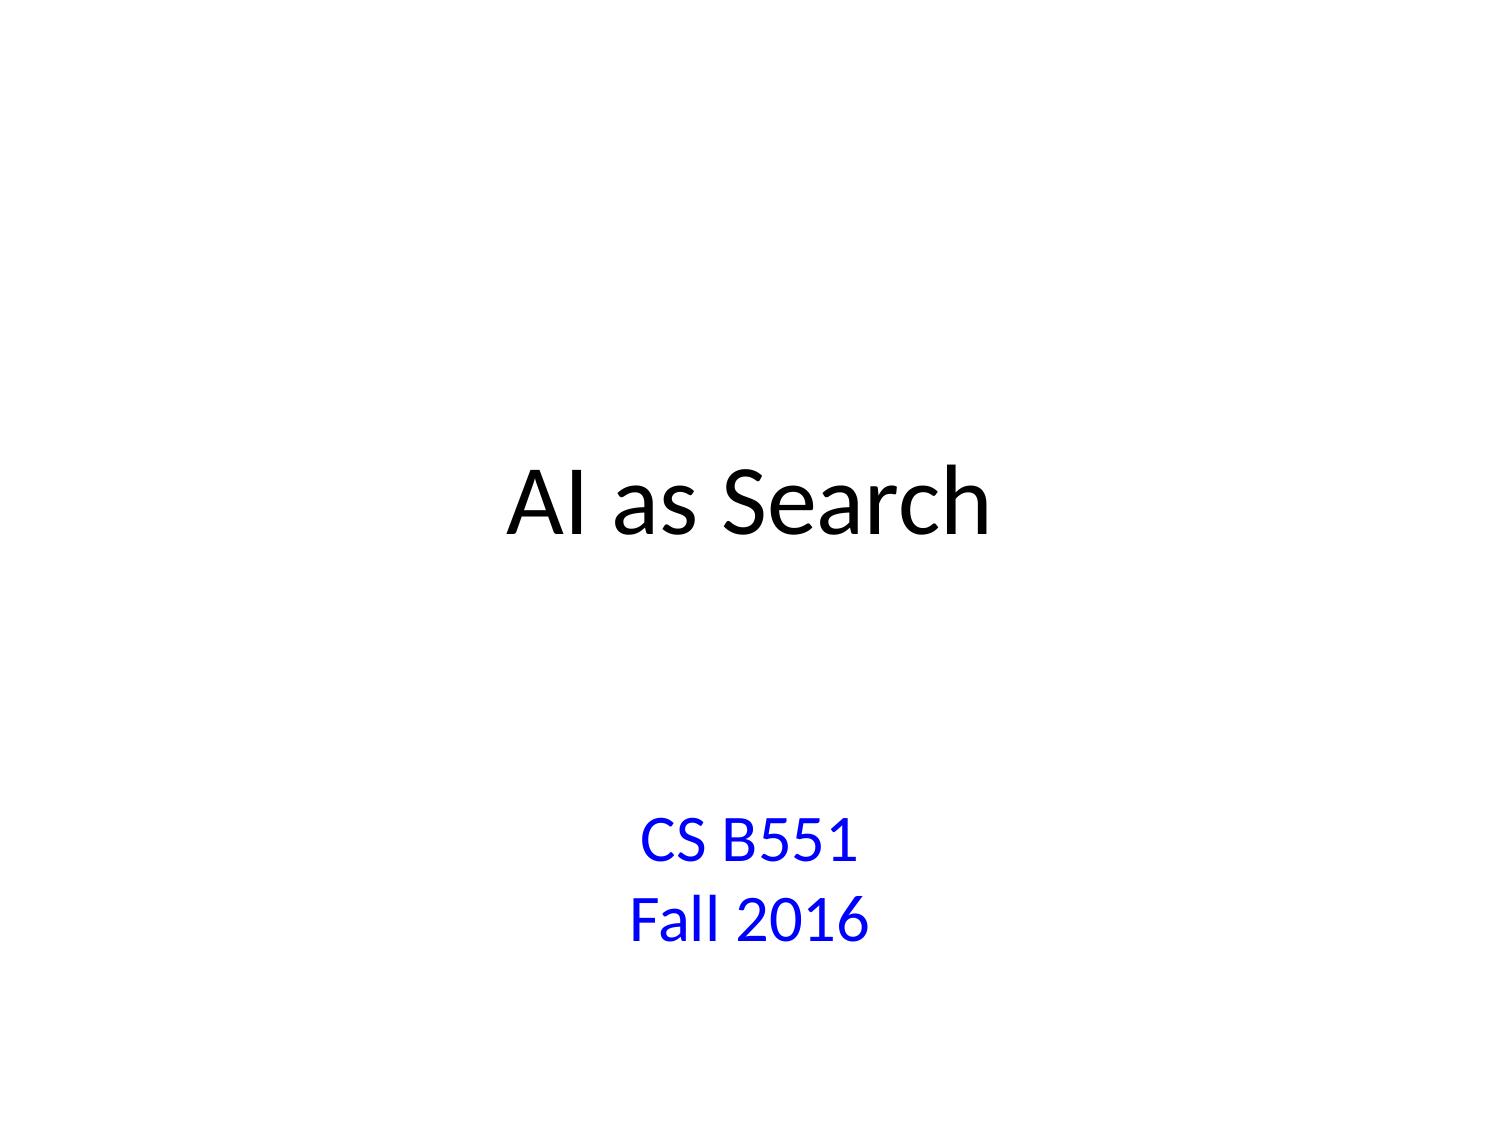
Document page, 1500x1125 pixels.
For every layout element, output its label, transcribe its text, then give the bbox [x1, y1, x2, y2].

title AI as Search CS B551 Fall 2016 [0, 449, 1500, 940]
